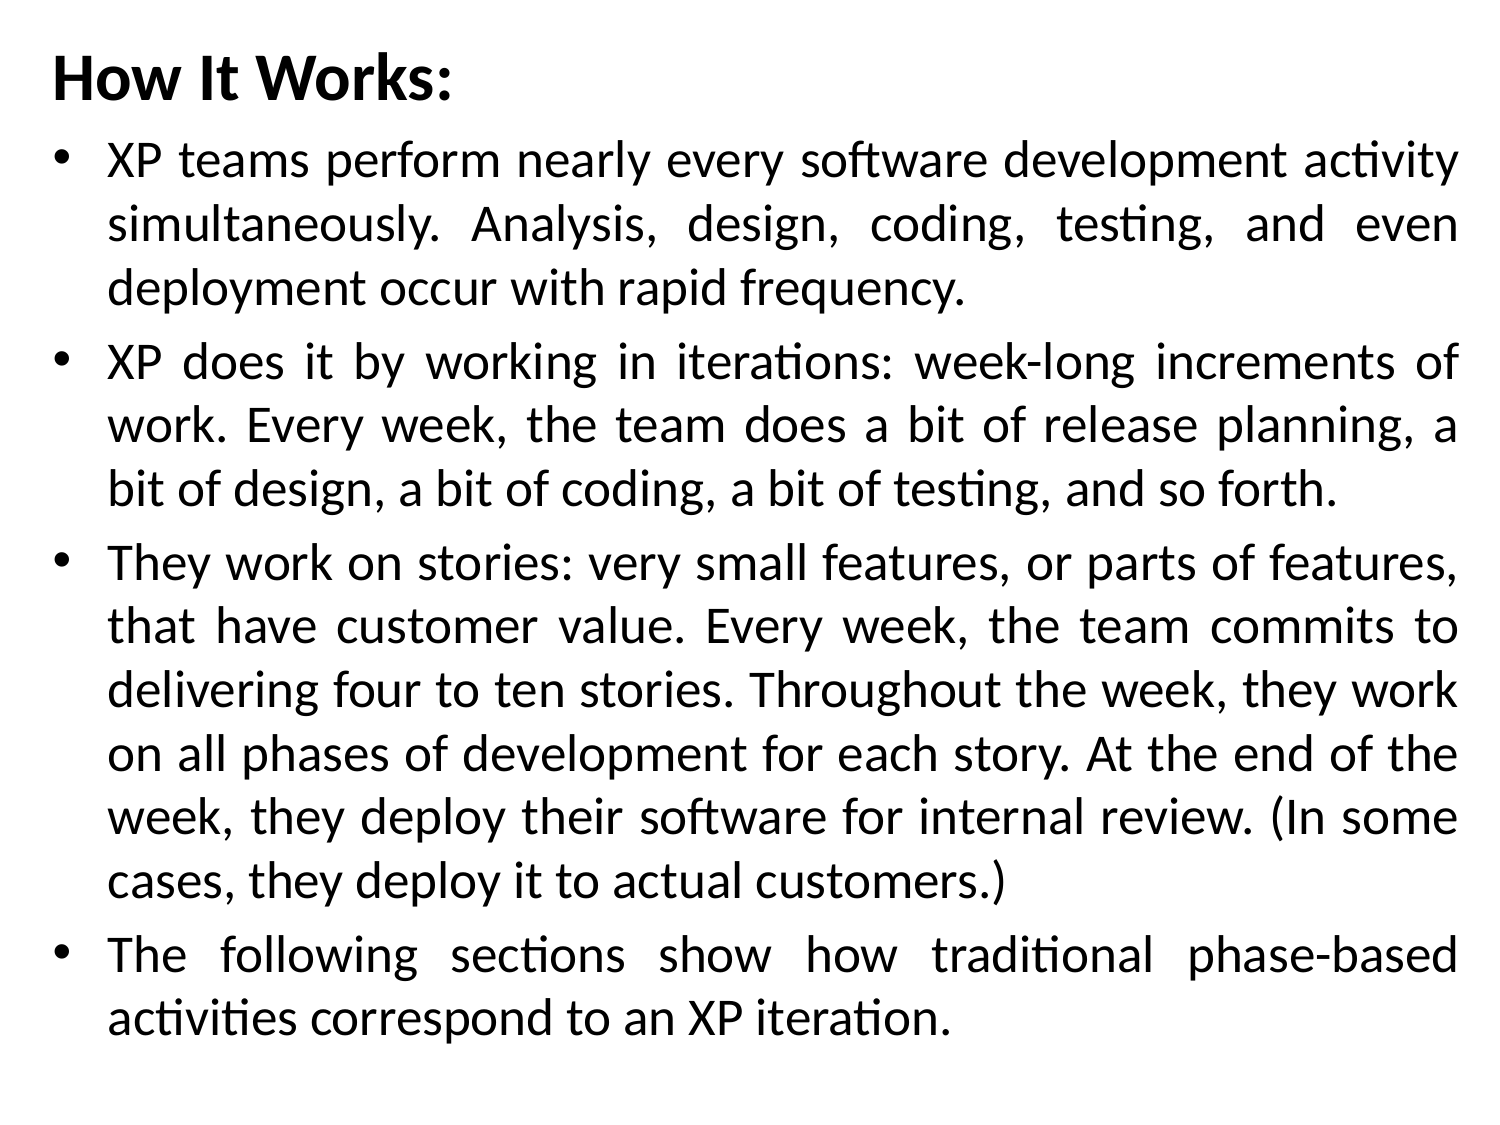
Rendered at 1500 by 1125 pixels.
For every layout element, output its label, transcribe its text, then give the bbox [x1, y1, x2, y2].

list How It Works: XP teams perform nearly every software development activity simultaneously. Analysis, design, coding, testing, and even deployment occur with rapid frequency. XP does it by working in iterations: week-long increments of work. Every week, the team does a bit of release planning, a bit of design, a bit of coding, a bit of testing, and so forth. They work on stories: very small features, or parts of features, that have customer value. Every week, the team commits to delivering four to ten stories. Throughout the week, they work on all phases of development for each story. At the end of the week, they deploy their software for internal review. (In some cases, they deploy it to actual customers.) The following sections show how traditional phase-based activities correspond to an XP iteration. [37, 24, 1475, 1100]
